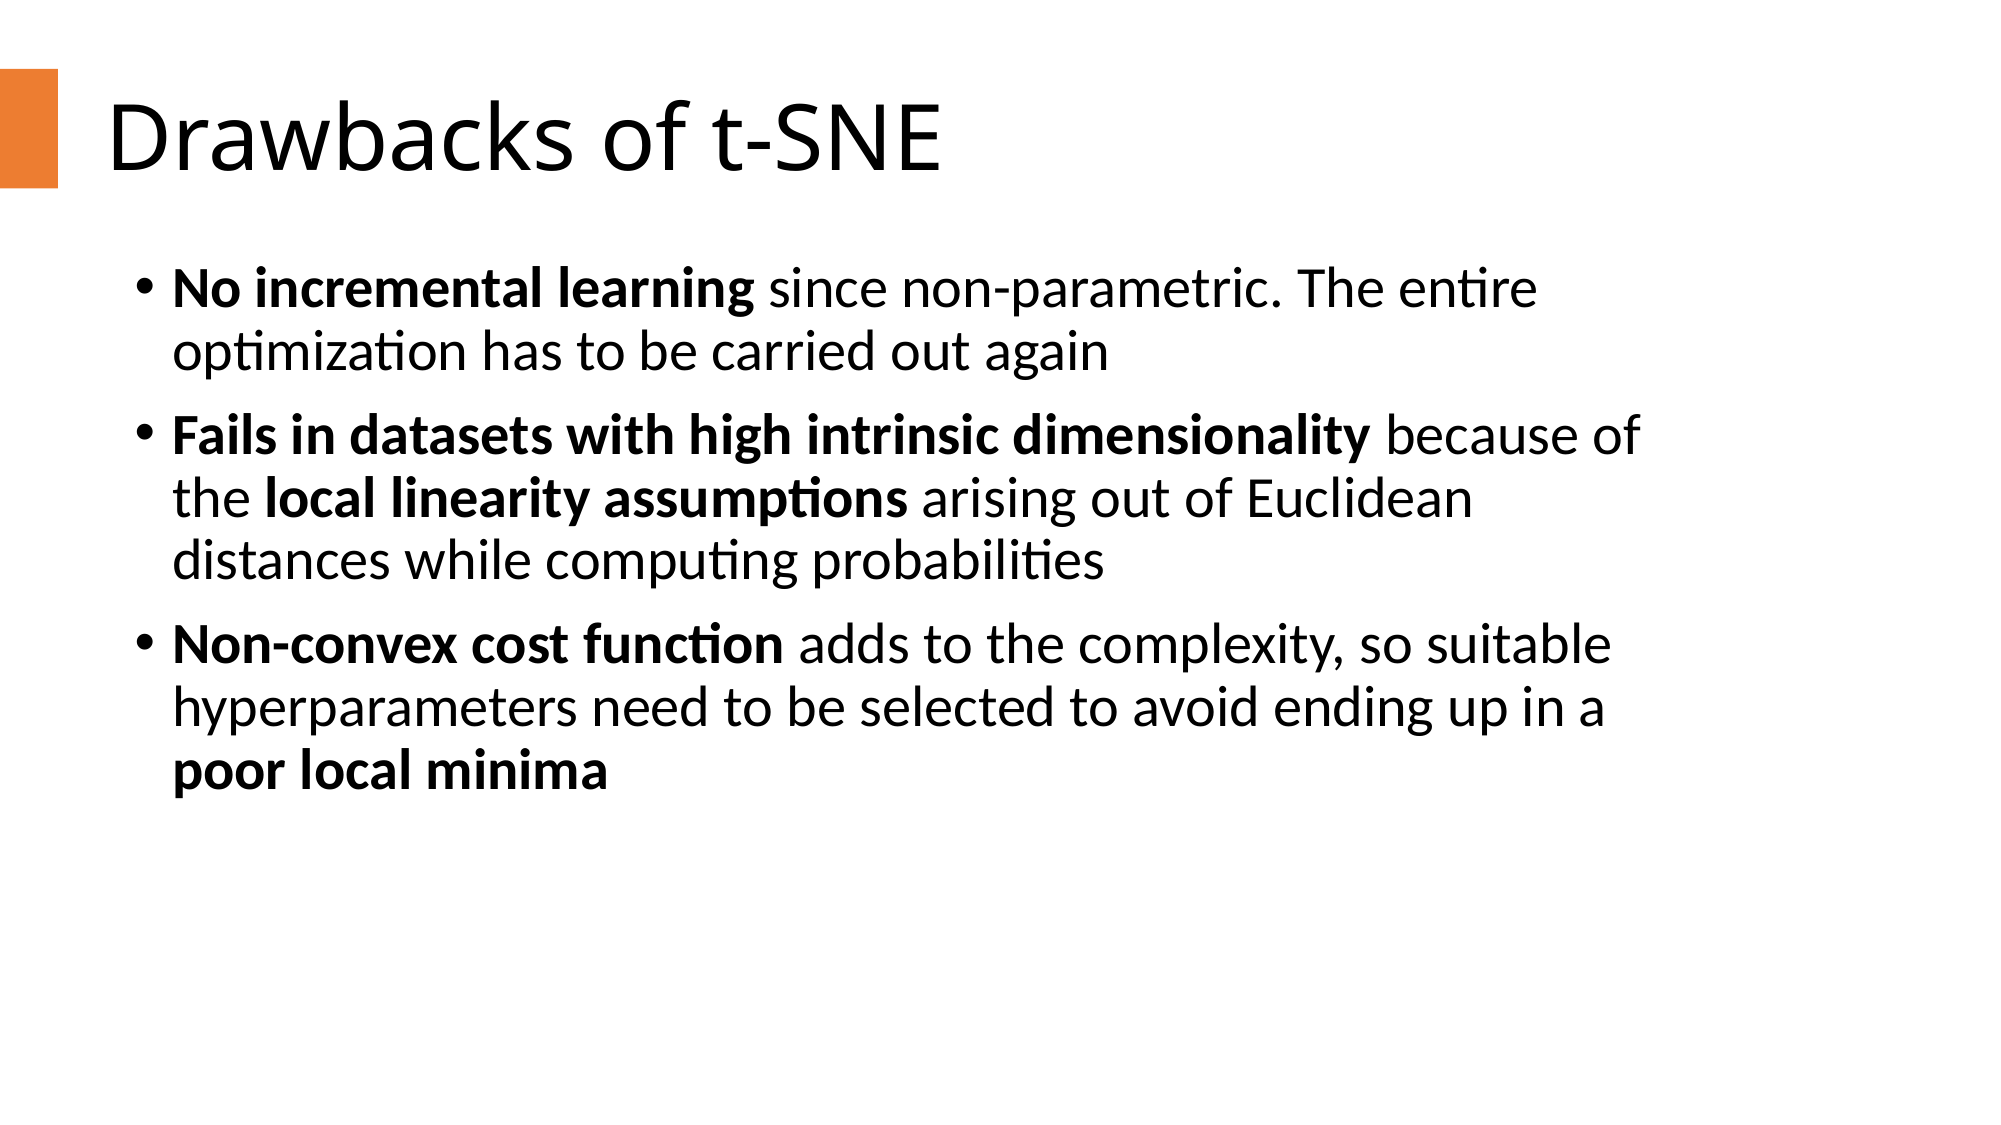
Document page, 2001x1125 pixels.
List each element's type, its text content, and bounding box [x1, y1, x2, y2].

text_box [0, 68, 59, 189]
title Drawbacks of t-SNE [90, 32, 1816, 250]
list No incremental learning since non-parametric. The entire optimization has to be carried out again Fails in datasets with high intrinsic dimensionality because of the local linearity assumptions arising out of Euclidean distances while computing probabilities Non-convex cost function adds to the complexity, so suitable hyperparameters need to be selected to avoid ending up in a poor local minima [119, 249, 1712, 964]
